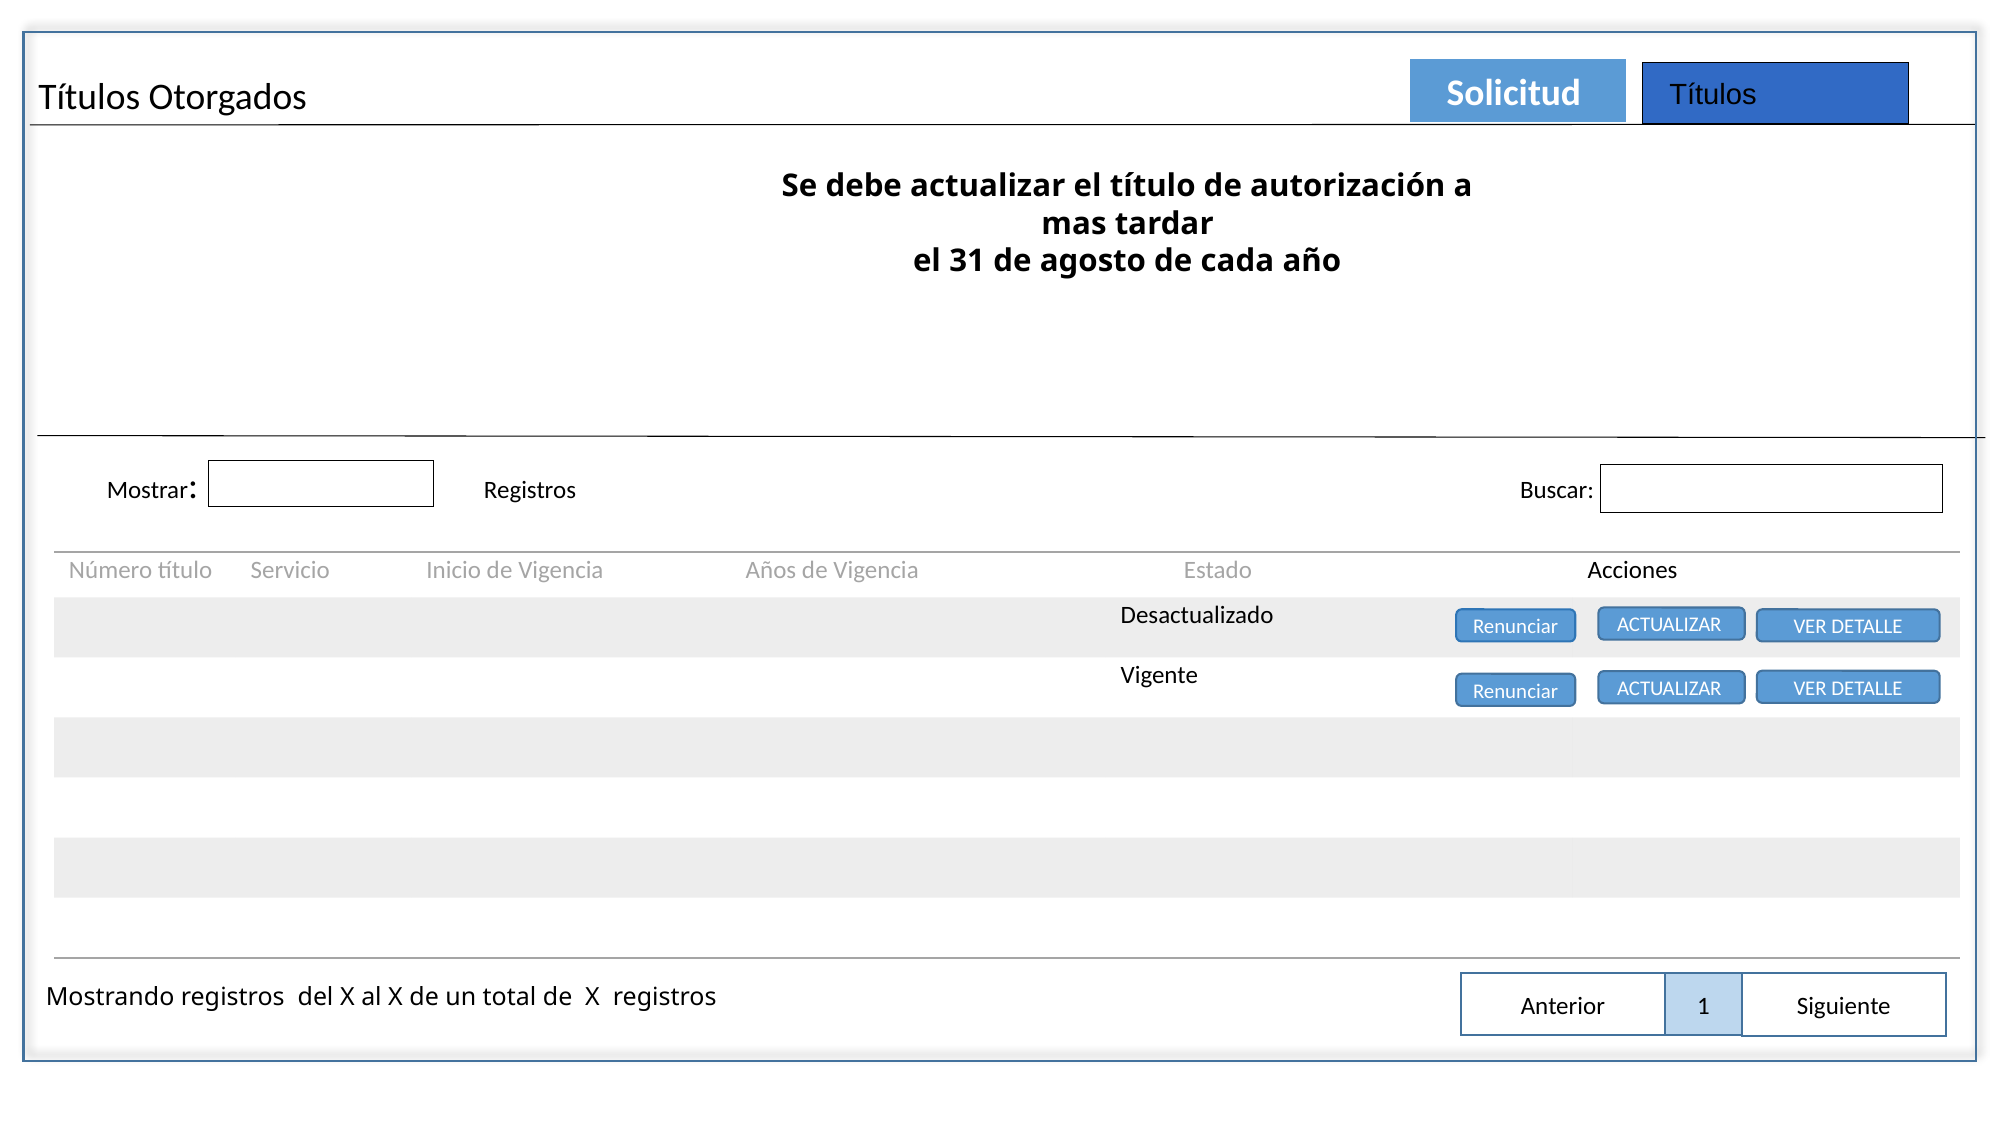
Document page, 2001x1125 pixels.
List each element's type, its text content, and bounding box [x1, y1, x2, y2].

text_box [22, 31, 1977, 1062]
text_box Anterior [1460, 972, 1664, 1036]
text_box ACTUALIZAR [1597, 670, 1746, 705]
text_box Se debe actualizar el título de autorización a mas tardar el 31 de agosto de cada año [737, 158, 1519, 286]
text_box Renunciar [1455, 672, 1577, 707]
text_box Renunciar [1455, 608, 1577, 643]
text_box Solicitud [1410, 59, 1626, 122]
text_box VER DETALLE [1755, 608, 1941, 643]
text_box 1 [1664, 972, 1743, 1036]
text_box Siguiente [1741, 972, 1947, 1037]
text_box VER DETALLE [1755, 669, 1941, 704]
text_box ACTUALIZAR [1597, 606, 1746, 641]
text_box Mostrando registros del X al X de un total de X registros [31, 973, 1061, 1018]
